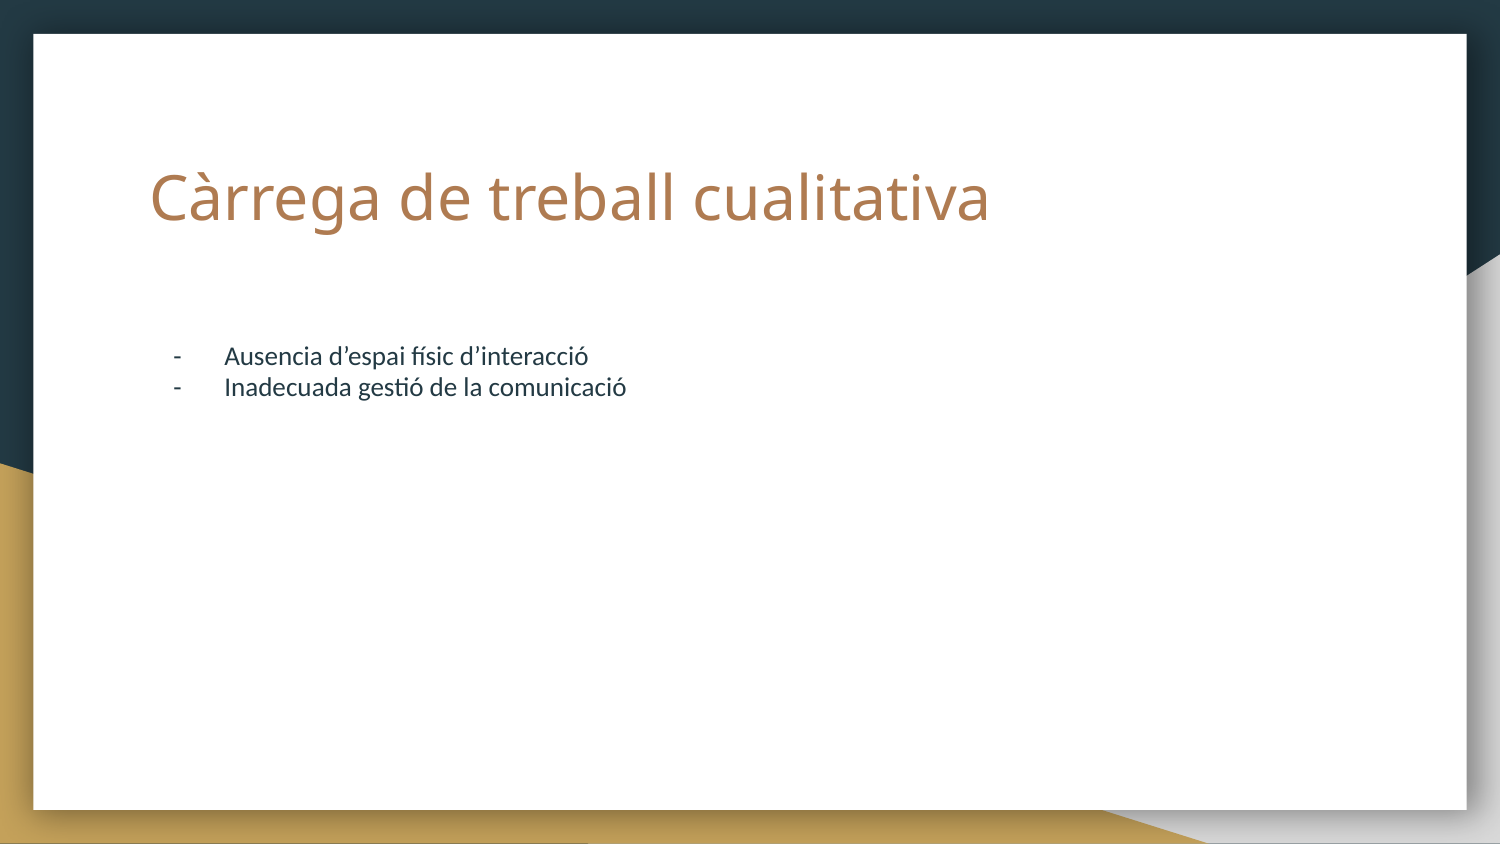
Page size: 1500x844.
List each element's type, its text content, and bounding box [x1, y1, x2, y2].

list Ausencia d’espai físic d’interacció Inadecuada gestió de la comunicació [134, 326, 1366, 729]
title Càrrega de treball cualitativa [134, 138, 1366, 296]
